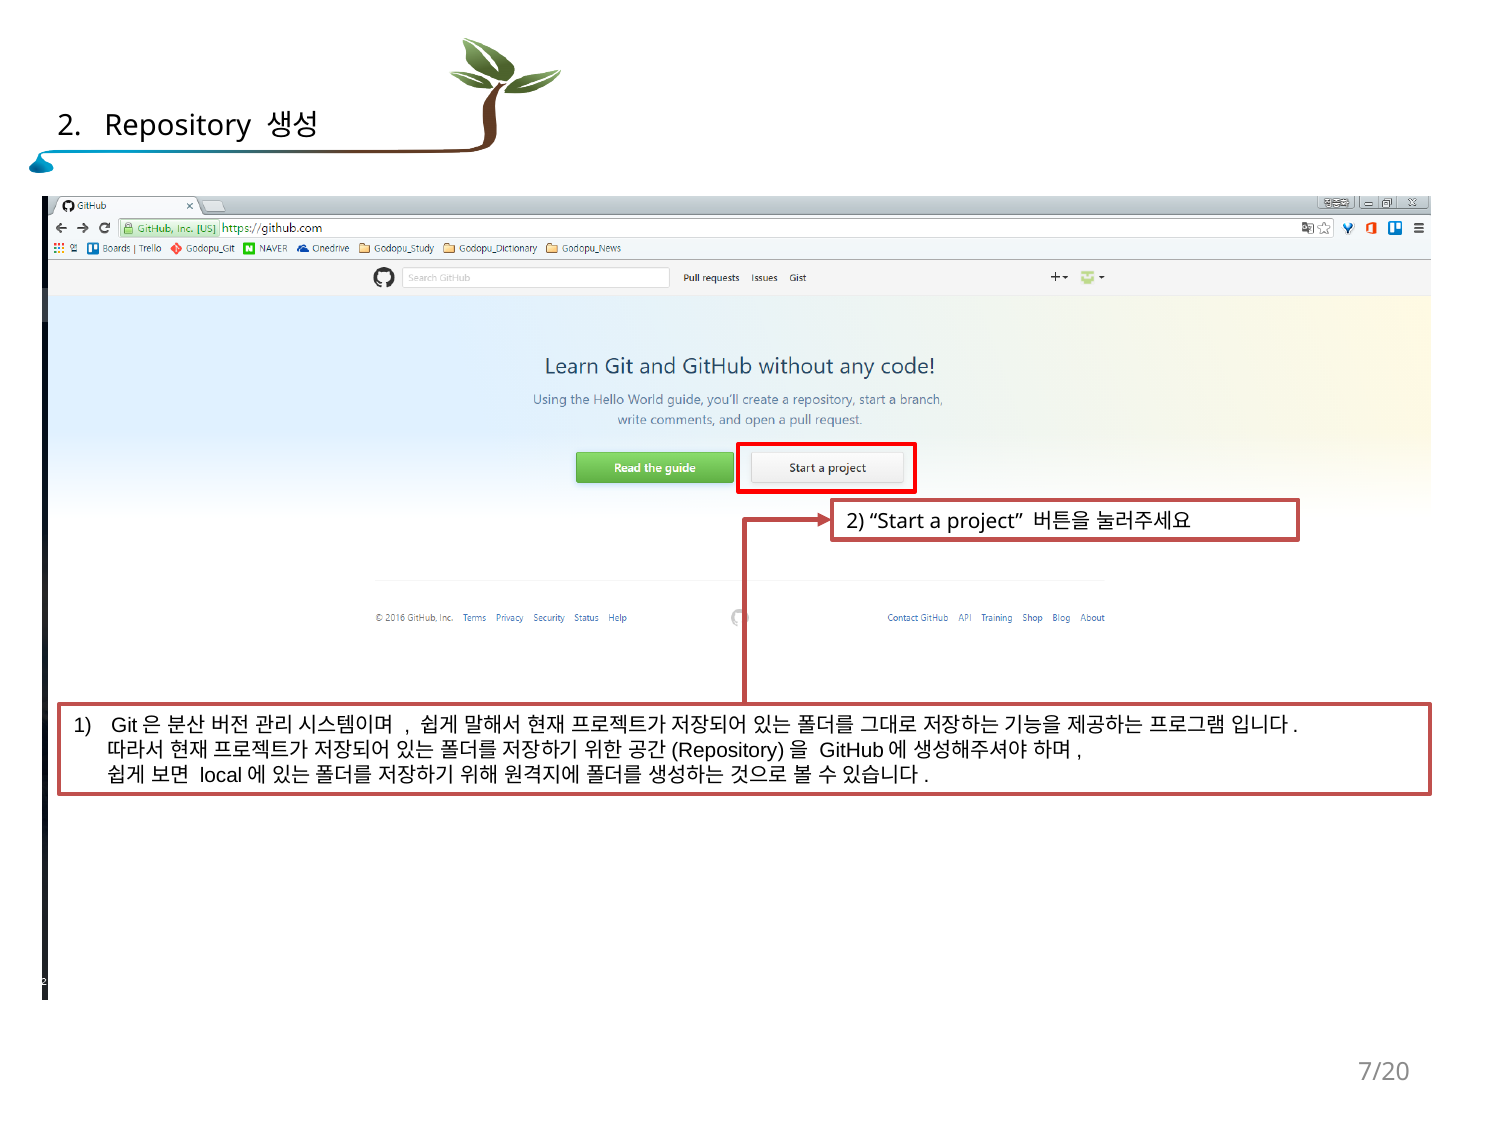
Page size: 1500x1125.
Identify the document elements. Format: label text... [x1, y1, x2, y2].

picture [42, 195, 1431, 1000]
slide_number 7/20 [1074, 1042, 1425, 1103]
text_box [695, 568, 881, 656]
picture [29, 38, 562, 173]
